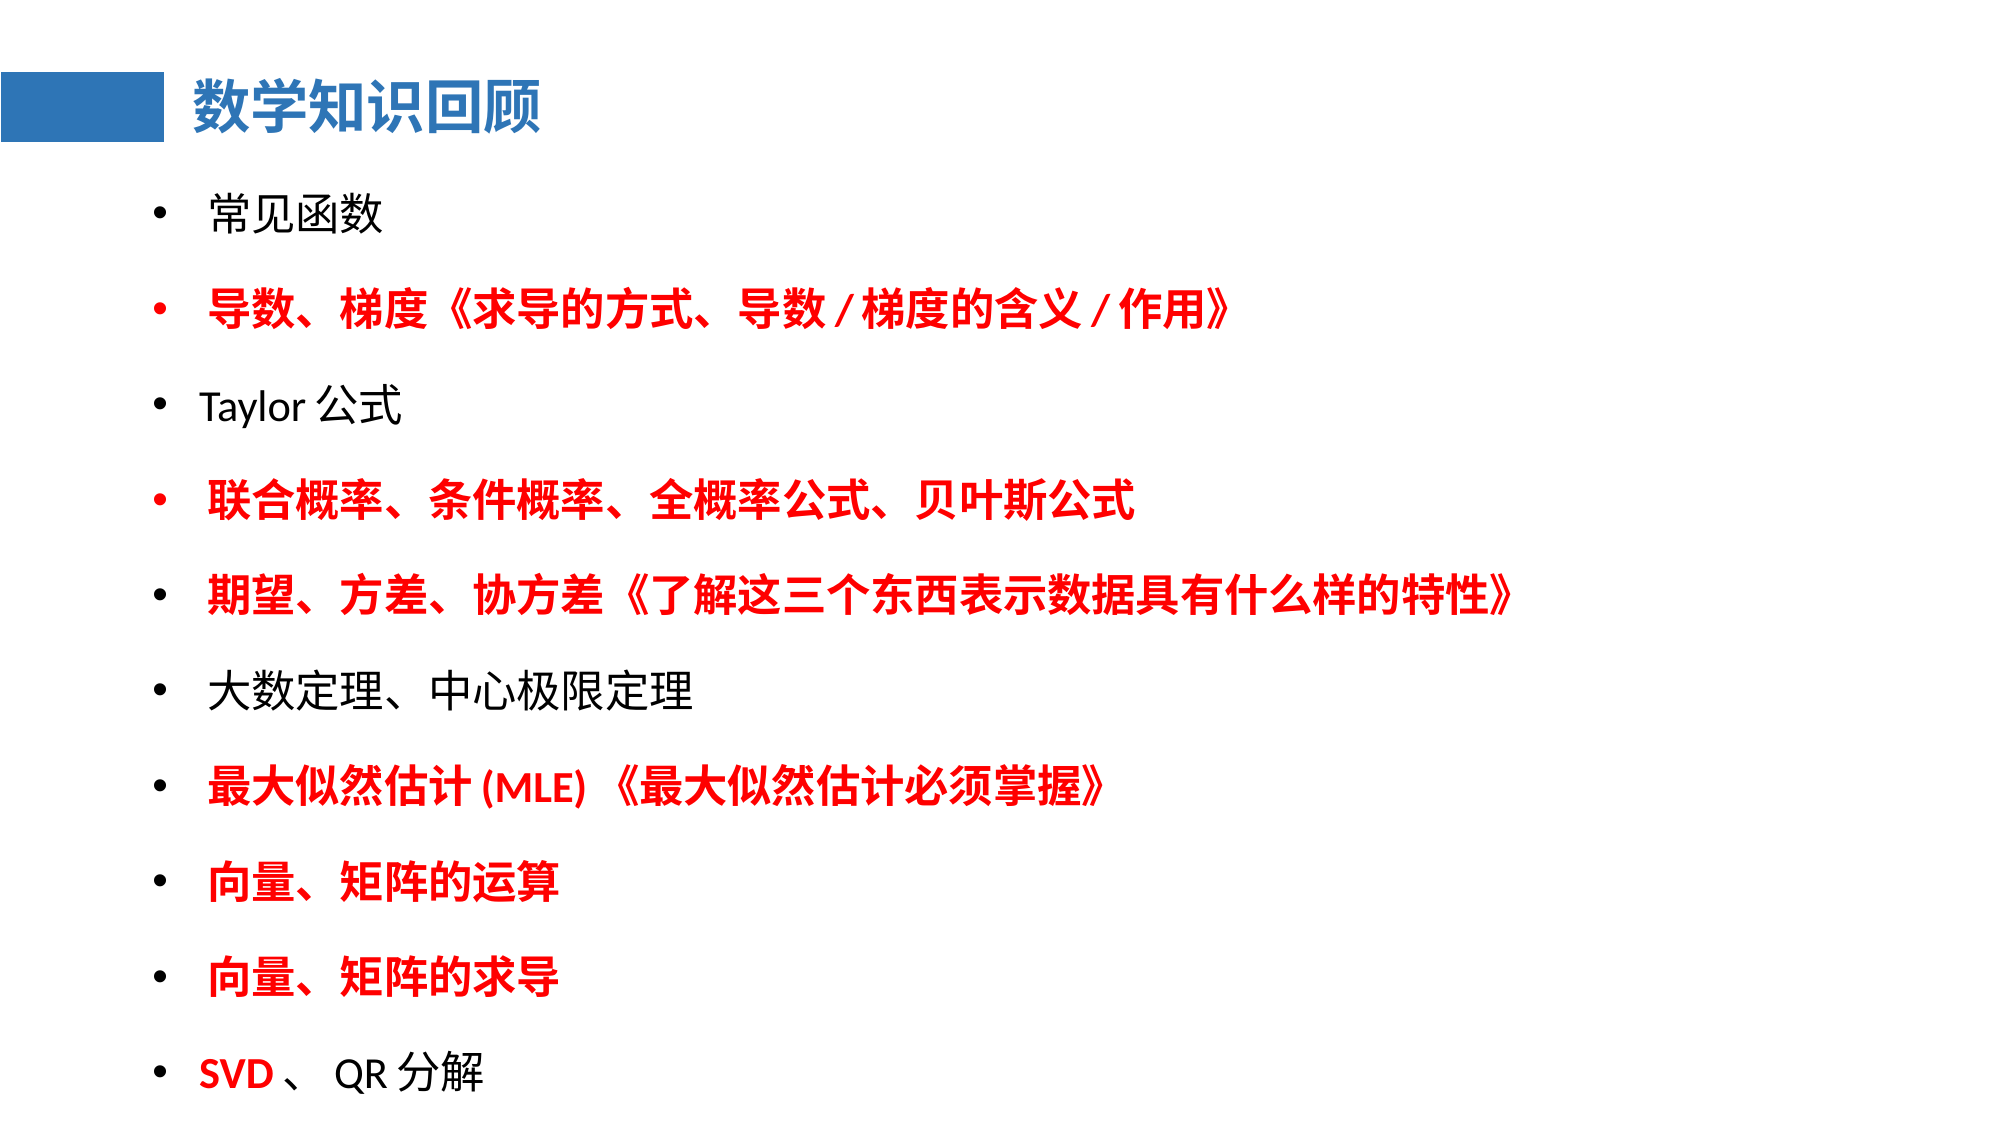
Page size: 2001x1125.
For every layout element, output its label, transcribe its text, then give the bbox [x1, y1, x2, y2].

list 常见函数 导数、梯度《求导的方式、导数/梯度的含义/作用》 Taylor公式 联合概率、条件概率、全概率公式、贝叶斯公式 期望、方差、协方差《了解这三个东西表示数据具有什么样的特性》 大数定理、中心极限定理 最大似然估计(MLE)《最大似然估计必须掌握》 向量、矩阵的运算 向量、矩阵的求导 SVD、QR分解 [137, 152, 1863, 1116]
title 数学知识回顾 [177, 18, 1903, 203]
